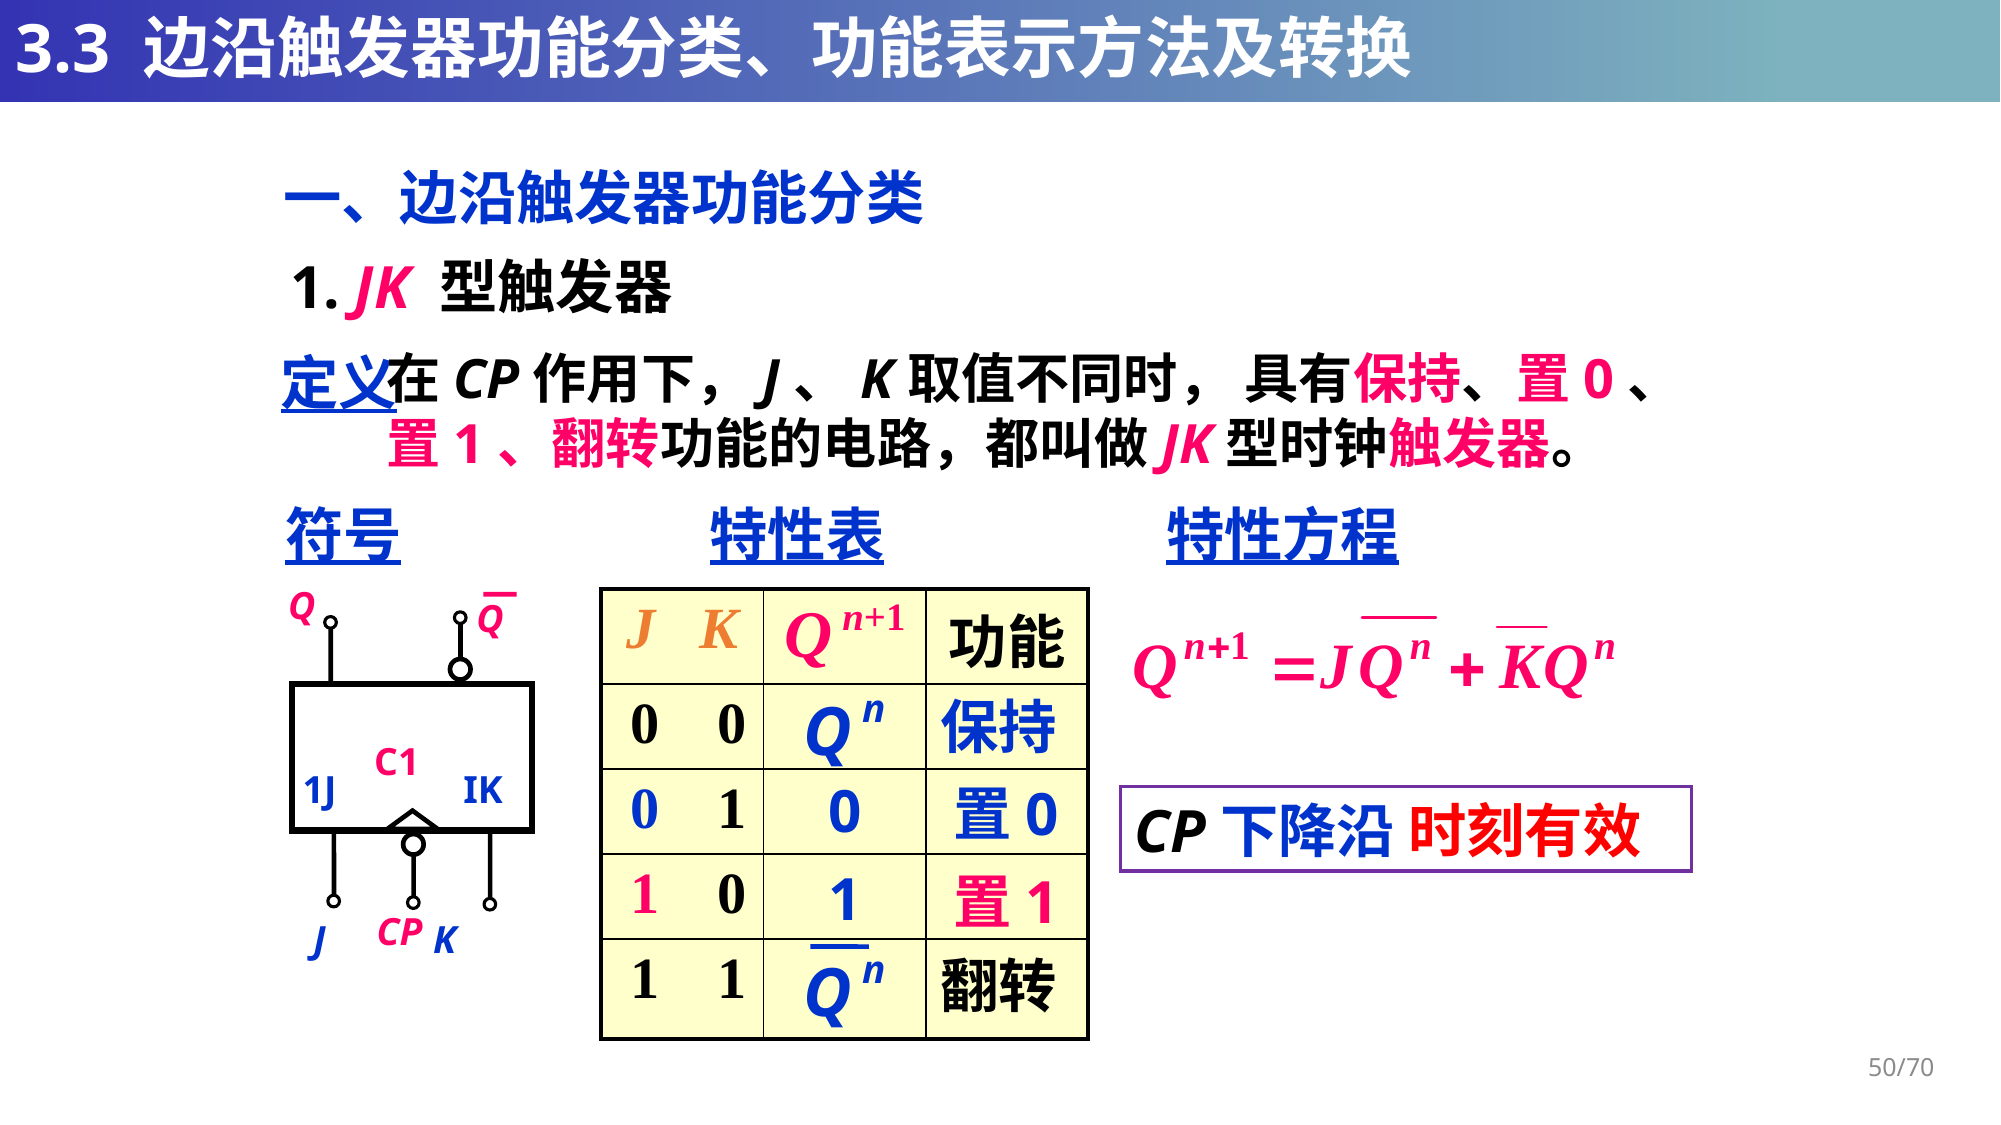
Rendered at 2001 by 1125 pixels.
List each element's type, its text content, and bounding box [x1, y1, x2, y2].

title 3.3 边沿触发器功能分类、功能表示方法及转换 [0, 0, 2000, 102]
text_box 符号 [270, 490, 460, 574]
table_cell [764, 940, 925, 1037]
table_header Q n+1 [764, 591, 925, 683]
text_box 1. JK 型触发器 [275, 242, 963, 328]
text_box 在CP作用下，J、K取值不同时， 具有保持、置0、 置1、翻转功能的电路，都叫做JK型时钟触发器。 [371, 336, 1697, 482]
text_box 置1 [938, 857, 1105, 941]
table_cell [927, 777, 938, 853]
text_box 0 [813, 766, 898, 852]
table_cell [764, 855, 813, 938]
text_box CP下降沿 时刻有效 [1120, 786, 1692, 871]
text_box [268, 574, 562, 984]
text_box 特性表 [694, 490, 940, 576]
text_box 1 [813, 854, 902, 937]
table_cell 1 0 [603, 855, 763, 938]
table_cell [902, 855, 925, 937]
text_box 翻转 [961, 941, 1146, 1027]
table_cell [927, 1027, 1086, 1037]
table_cell 0 0 [603, 685, 763, 768]
table_cell [764, 770, 925, 853]
text_box 一、边沿触发器功能分类 [268, 153, 1169, 239]
text_box 置0 [938, 770, 1123, 855]
text_box Q n [788, 676, 942, 777]
table_cell [927, 855, 1086, 937]
table_cell [764, 685, 788, 768]
table_cell 1 1 [603, 940, 763, 1037]
text_box 特性方程 [1151, 490, 1446, 576]
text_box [1125, 602, 1622, 712]
text_box 保持 [926, 682, 1121, 768]
table_header 功能 [927, 591, 1086, 682]
table_cell 0 1 [603, 770, 763, 853]
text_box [788, 937, 961, 1033]
table_header J K [603, 591, 763, 683]
slide_number 50/70 [1797, 1038, 1950, 1099]
text_box 定义 [266, 338, 371, 424]
